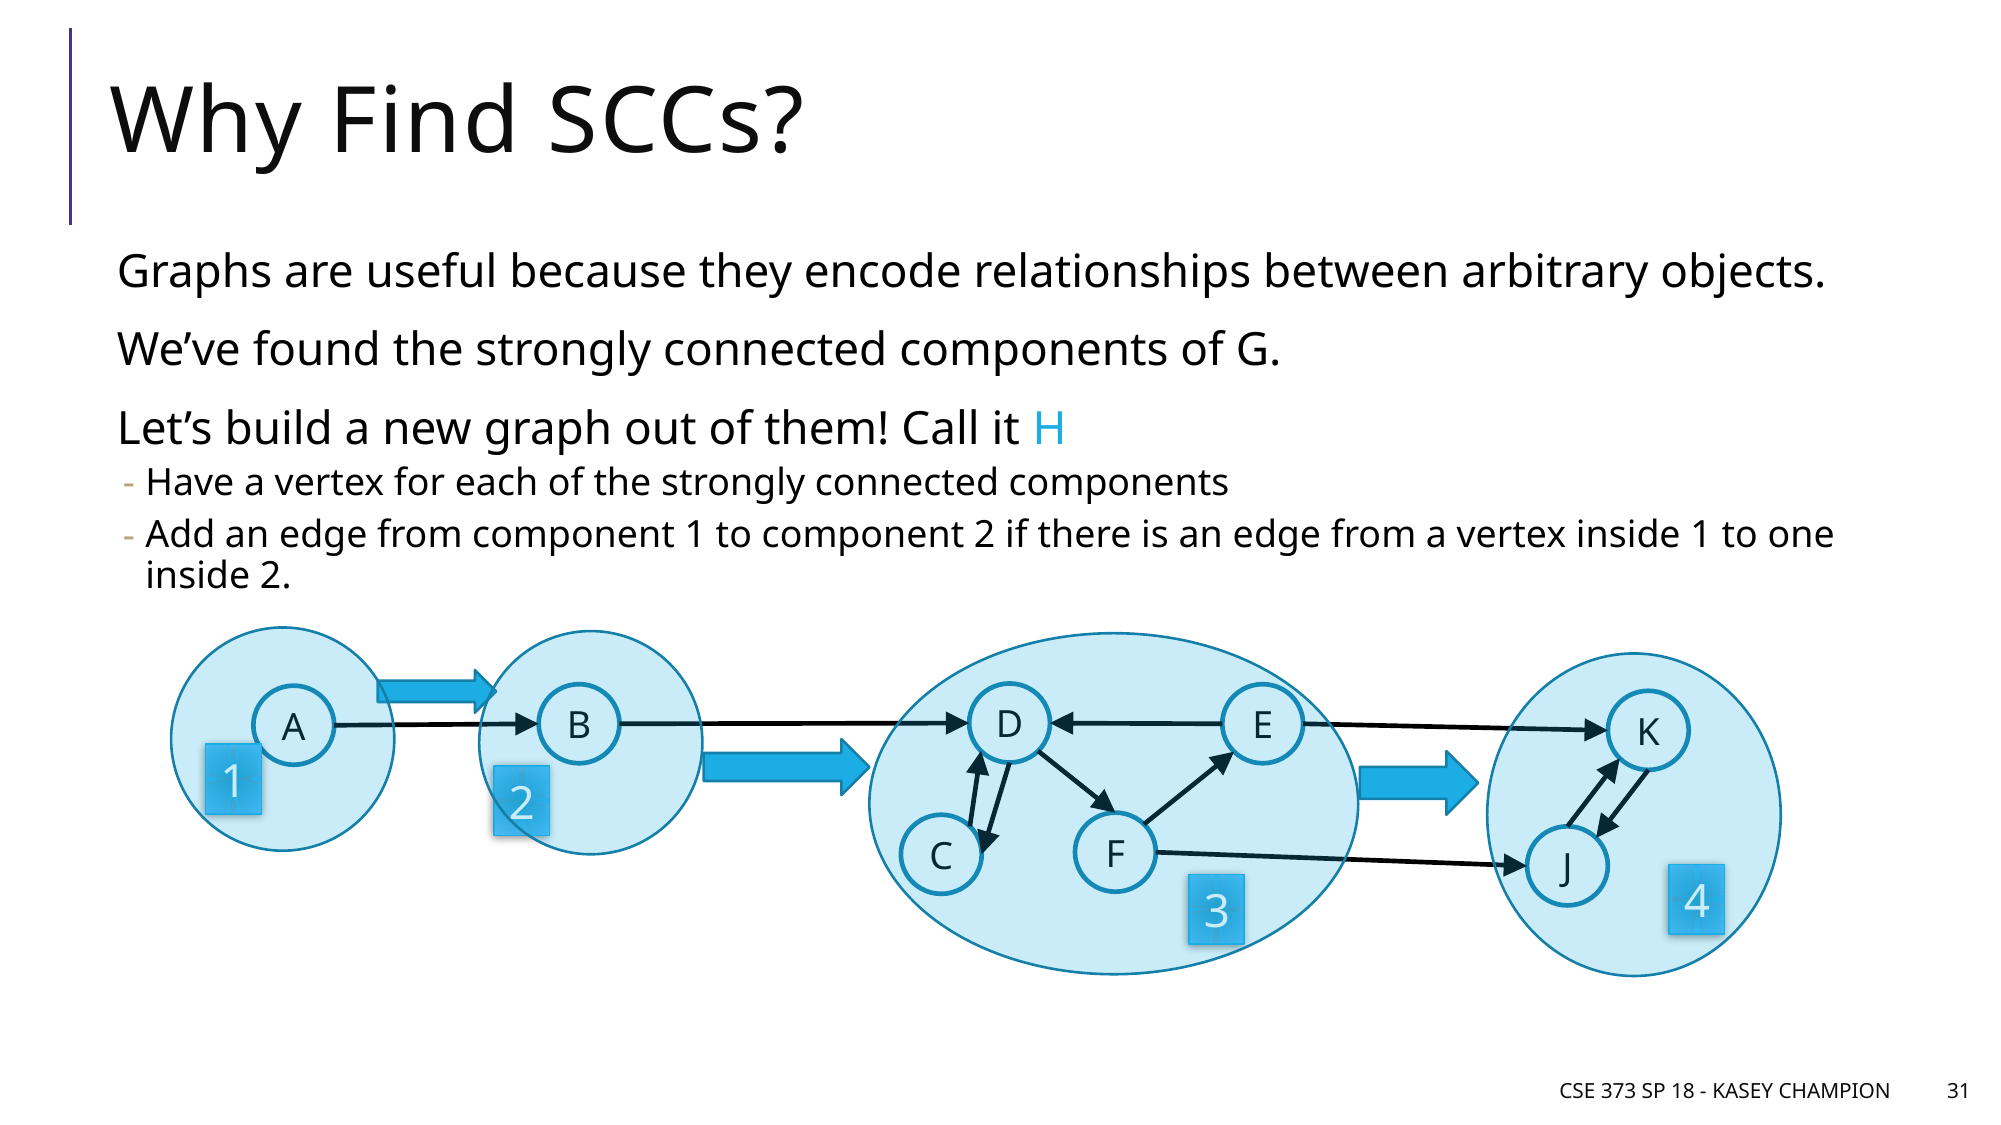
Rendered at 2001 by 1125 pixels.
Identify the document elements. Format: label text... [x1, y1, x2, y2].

text_box [477, 629, 704, 856]
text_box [969, 750, 982, 827]
list Graphs are useful because they encode relationships between arbitrary objects. We’ve found the strongly connected components of G. Let’s build a new graph out of them! Call it H Have a vertex for each of the strongly connected components Add an edge from component 1 to component 2 if there is an edge from a vertex inside 1 to one inside 2. [94, 240, 1930, 590]
slide_number 31 [1916, 1069, 1986, 1115]
text_box [1485, 652, 1783, 978]
text_box [1358, 749, 1480, 816]
text_box [702, 737, 871, 797]
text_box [1567, 758, 1620, 827]
footer CSE 373 SP 18 - Kasey Champion [937, 1069, 1906, 1115]
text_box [1155, 851, 1528, 867]
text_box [1302, 723, 1609, 731]
text_box 2 [493, 801, 525, 836]
text_box [868, 631, 1360, 976]
text_box [379, 668, 493, 714]
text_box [1143, 751, 1235, 825]
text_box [1037, 750, 1116, 813]
title Why Find SCCs? [94, 43, 1930, 210]
text_box [169, 626, 396, 852]
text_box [1595, 769, 1649, 839]
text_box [981, 762, 1010, 855]
